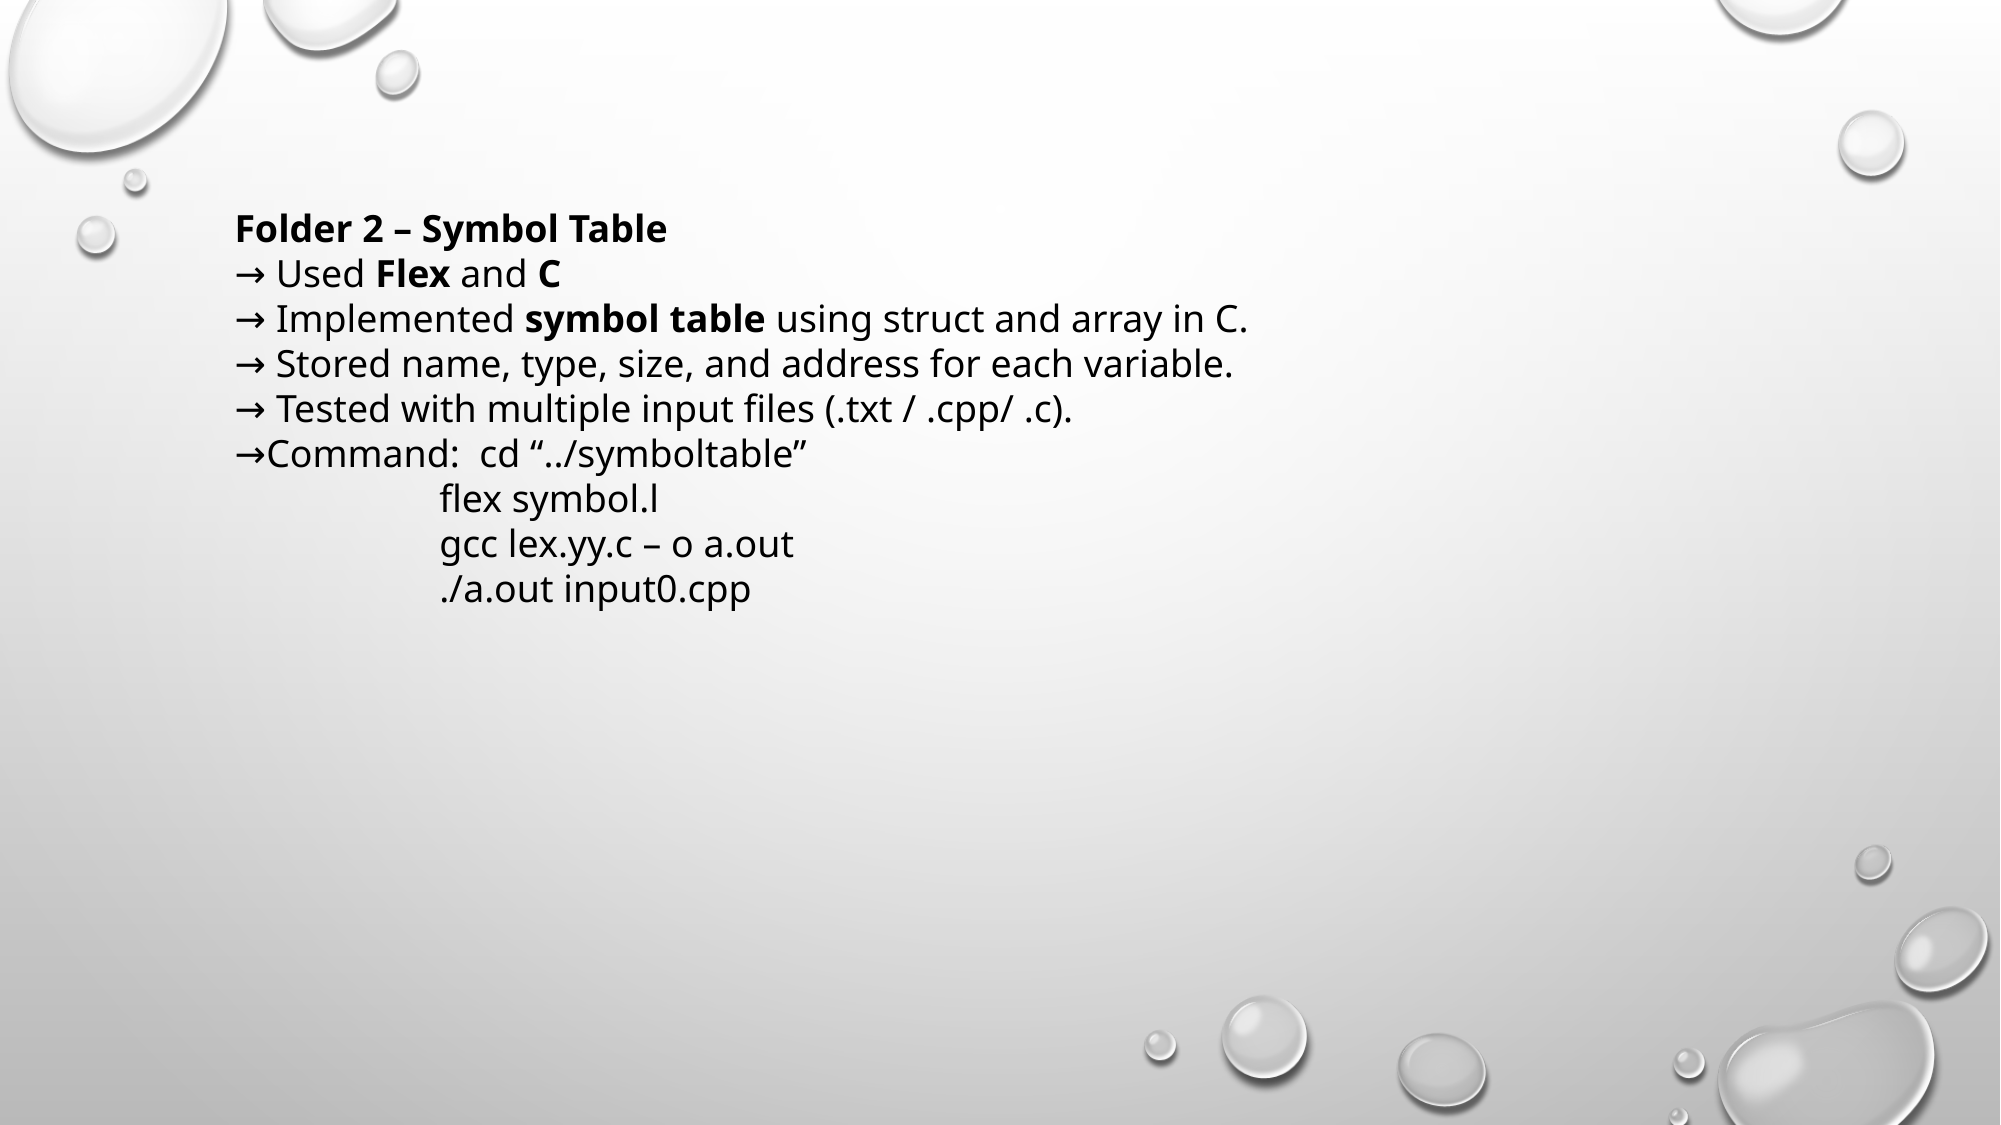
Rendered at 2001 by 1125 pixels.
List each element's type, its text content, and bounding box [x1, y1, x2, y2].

picture [0, 0, 2000, 1125]
text_box Folder 2 – Symbol Table → Used Flex and C → Implemented symbol table using struct and array in C. → Stored name, type, size, and address for each variable. → Tested with multiple input files (.txt / .cpp/ .c). →Command: cd “../symboltable” flex symbol.l gcc lex.yy.c – o a.out ./a.out input0.cpp [219, 152, 1495, 753]
